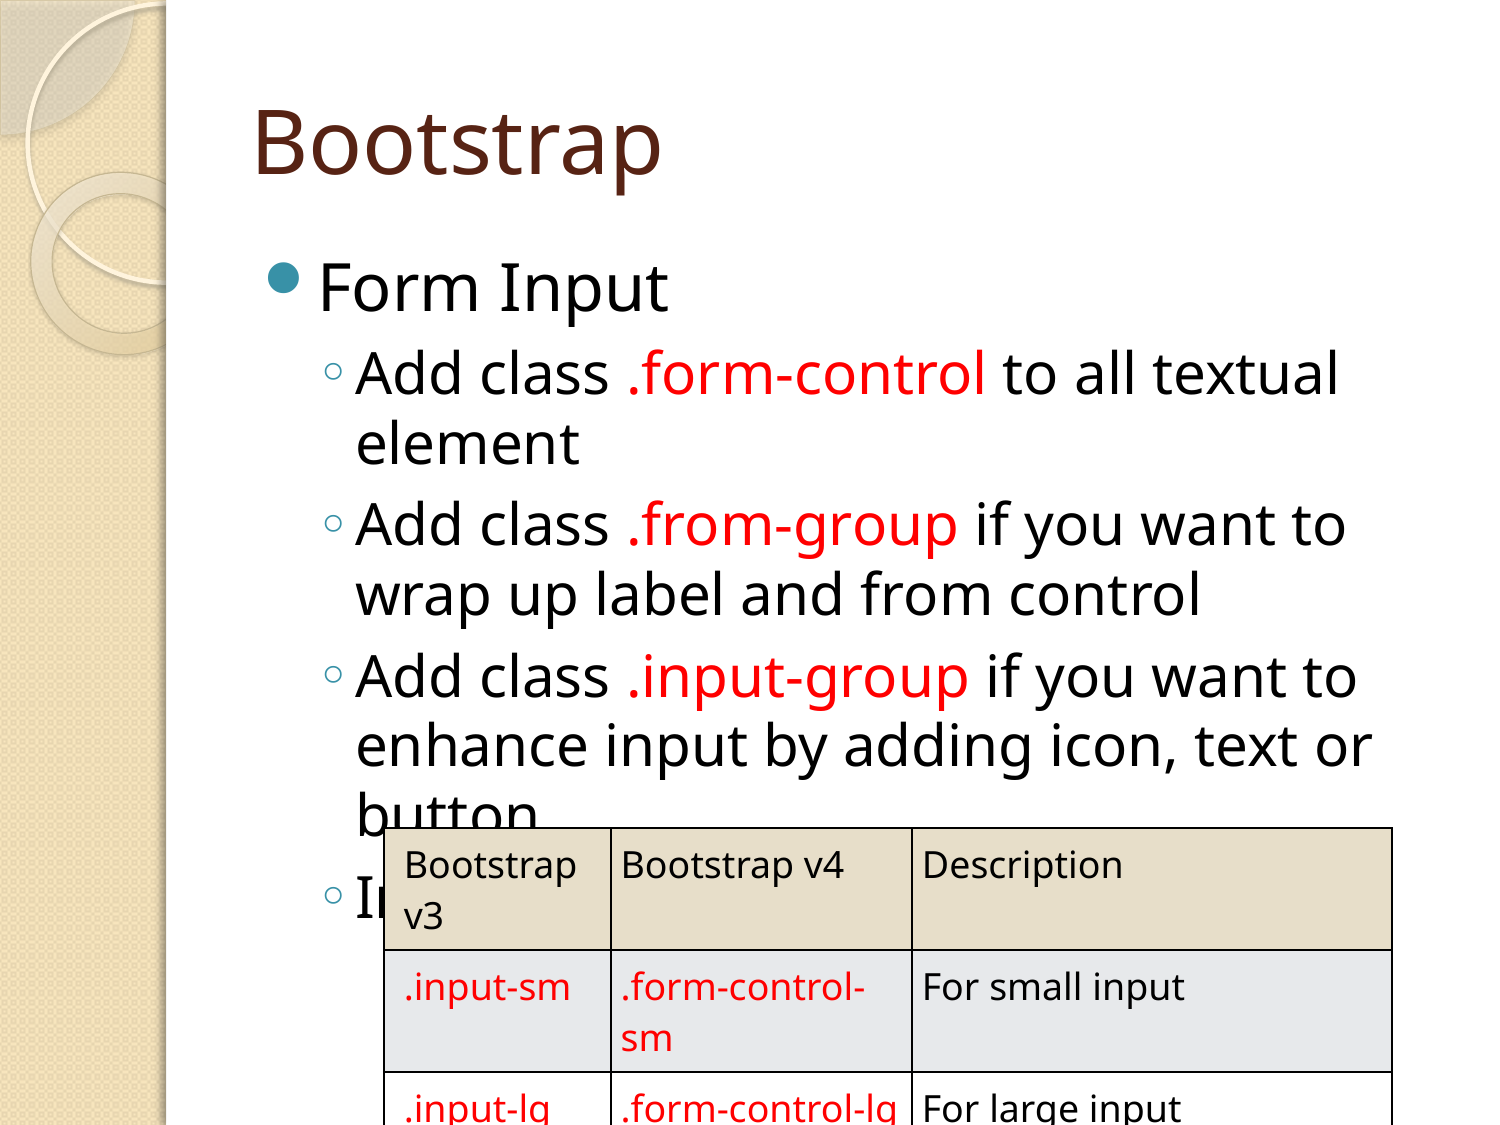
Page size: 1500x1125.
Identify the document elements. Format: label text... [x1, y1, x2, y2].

list Form Input Add class .form-control to all textual element Add class .from-group if you want to wrap up label and from control Add class .input-group if you want to enhance input by adding icon, text or button Input sizing [235, 237, 1466, 1025]
table_header Bootstrap v4 [612, 829, 911, 949]
table_cell .form-control-lg [612, 1073, 911, 1125]
table_cell .input-lg [385, 1073, 610, 1125]
table_cell .form-control-sm [612, 951, 911, 1071]
table_header Description [913, 829, 1391, 949]
table_cell For small input [913, 951, 1391, 1071]
table_cell .input-sm [385, 951, 610, 1071]
title Bootstrap [235, 45, 1466, 233]
table_cell For large input [913, 1073, 1391, 1125]
table_header Bootstrap v3 [385, 829, 610, 949]
